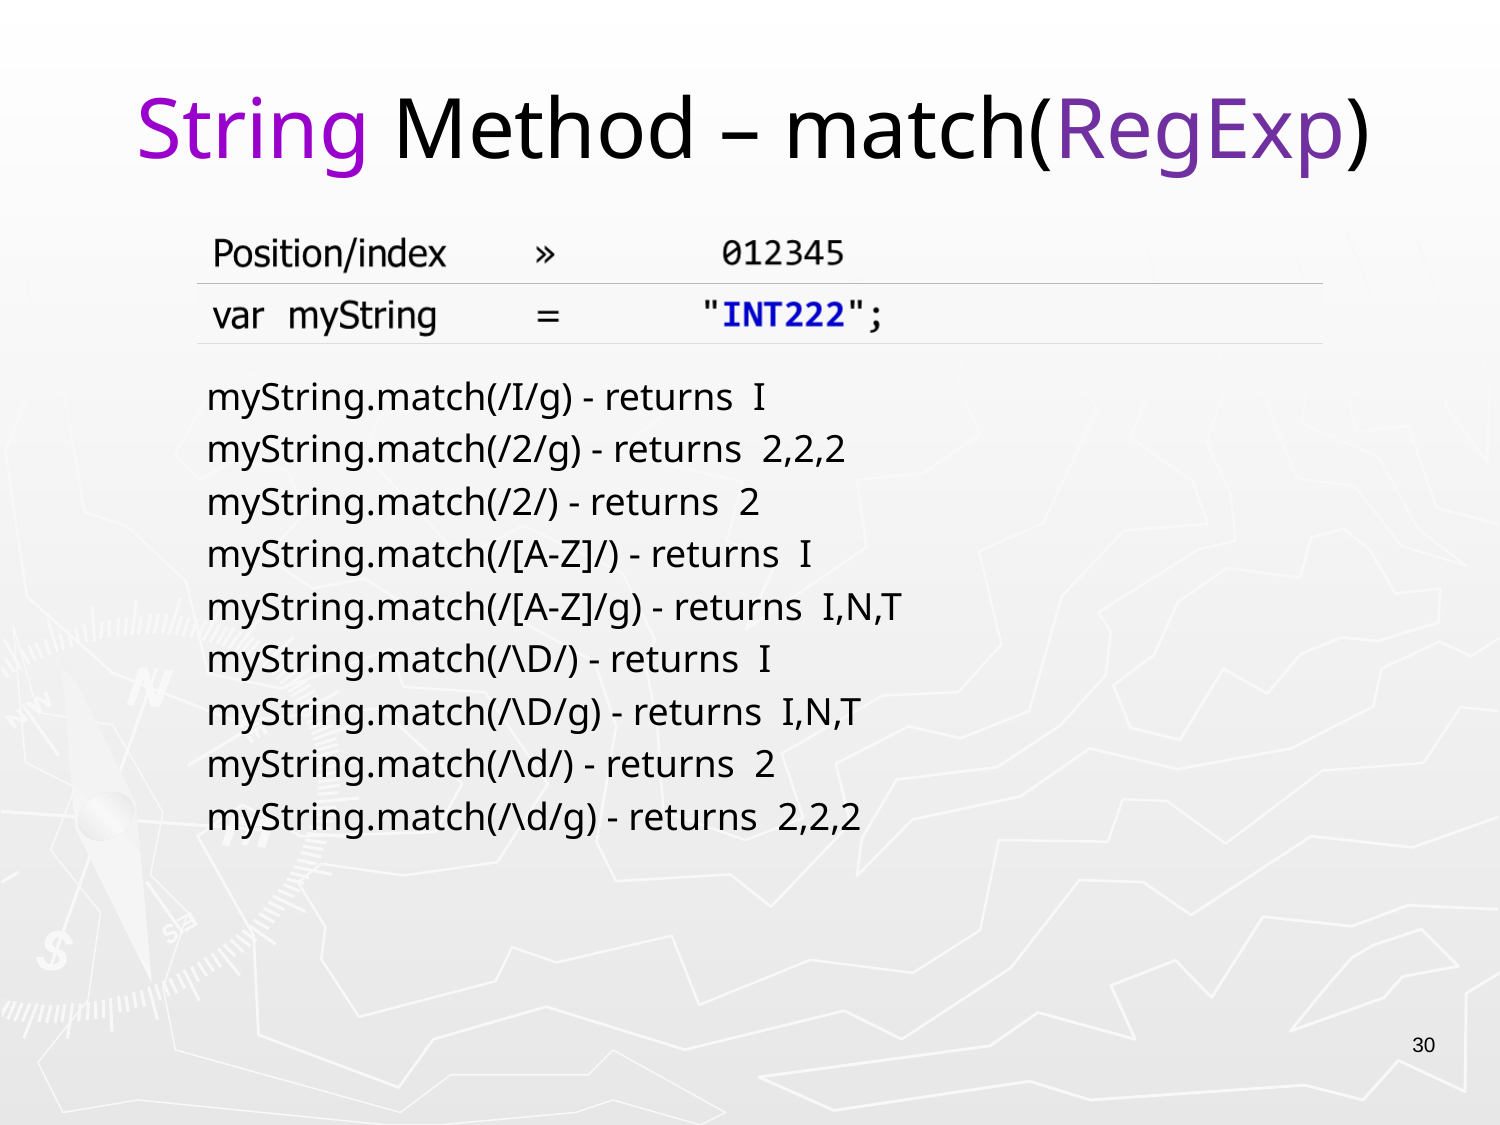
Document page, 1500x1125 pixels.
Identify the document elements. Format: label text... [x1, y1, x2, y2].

title String Method – match(RegExp) [53, 30, 1455, 219]
slide_number 30 [1074, 1024, 1451, 1103]
picture [197, 217, 1324, 360]
list myString.match(/I/g) - returns I myString.match(/2/g) - returns 2,2,2 myString.match(/2/) - returns 2 myString.match(/[A-Z]/) - returns I myString.match(/[A-Z]/g) - returns I,N,T myString.match(/\D/) - returns I myString.match(/\D/g) - returns I,N,T myString.match(/\d/) - returns 2 myString.match(/\d/g) - returns 2,2,2 [41, 255, 1443, 994]
